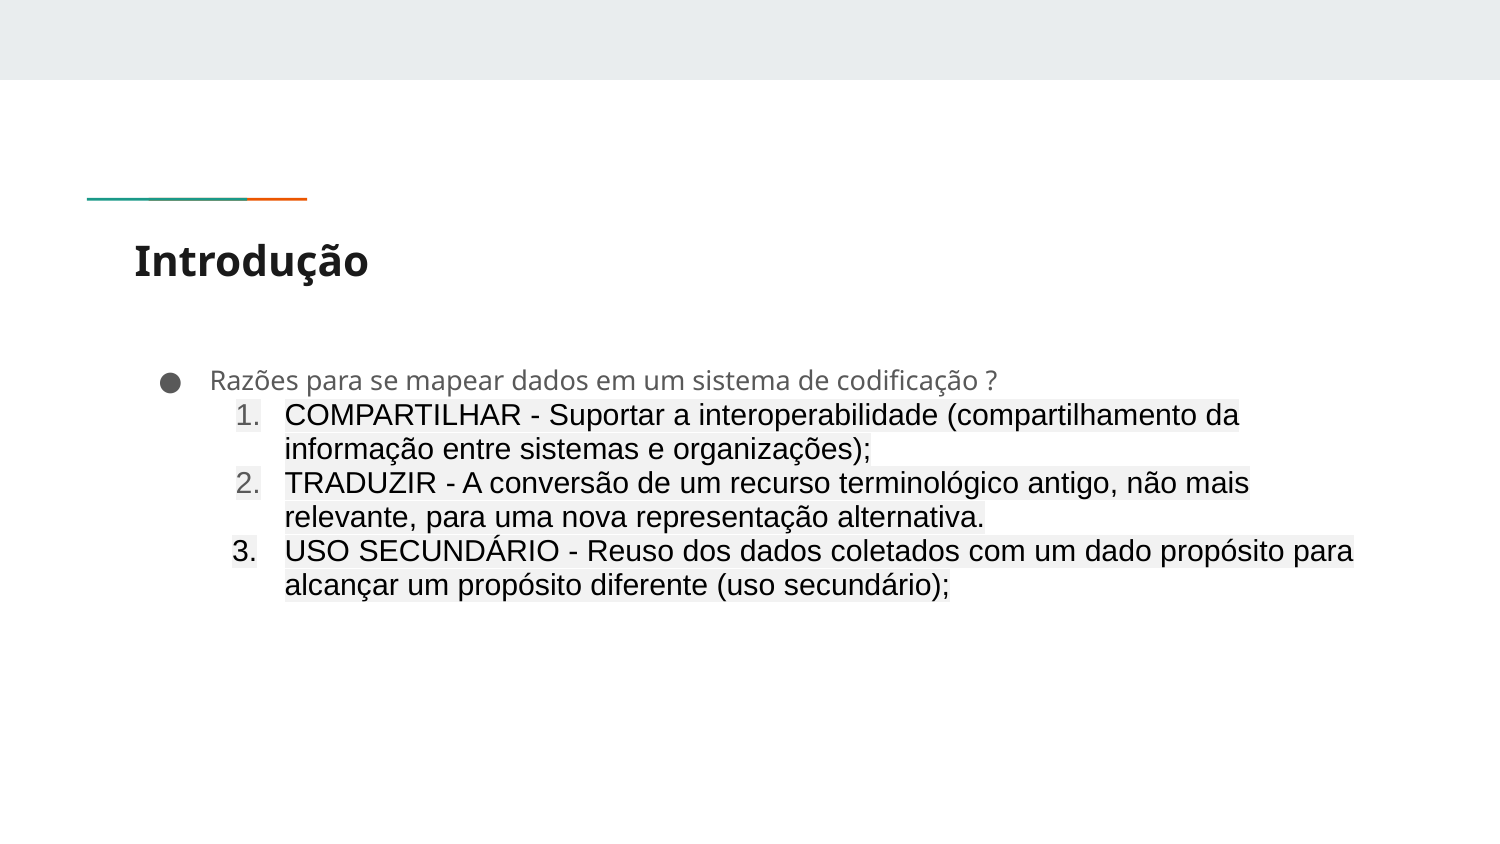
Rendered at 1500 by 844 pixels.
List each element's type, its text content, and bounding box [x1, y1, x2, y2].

list Razões para se mapear dados em um sistema de codificação ? COMPARTILHAR - Suportar a interoperabilidade (compartilhamento da informação entre sistemas e organizações); TRADUZIR - A conversão de um recurso terminológico antigo, não mais relevante, para uma nova representação alternativa. USO SECUNDÁRIO - Reuso dos dados coletados com um dado propósito para alcançar um propósito diferente (uso secundário); [119, 341, 1381, 712]
title Introdução [119, 216, 1381, 305]
